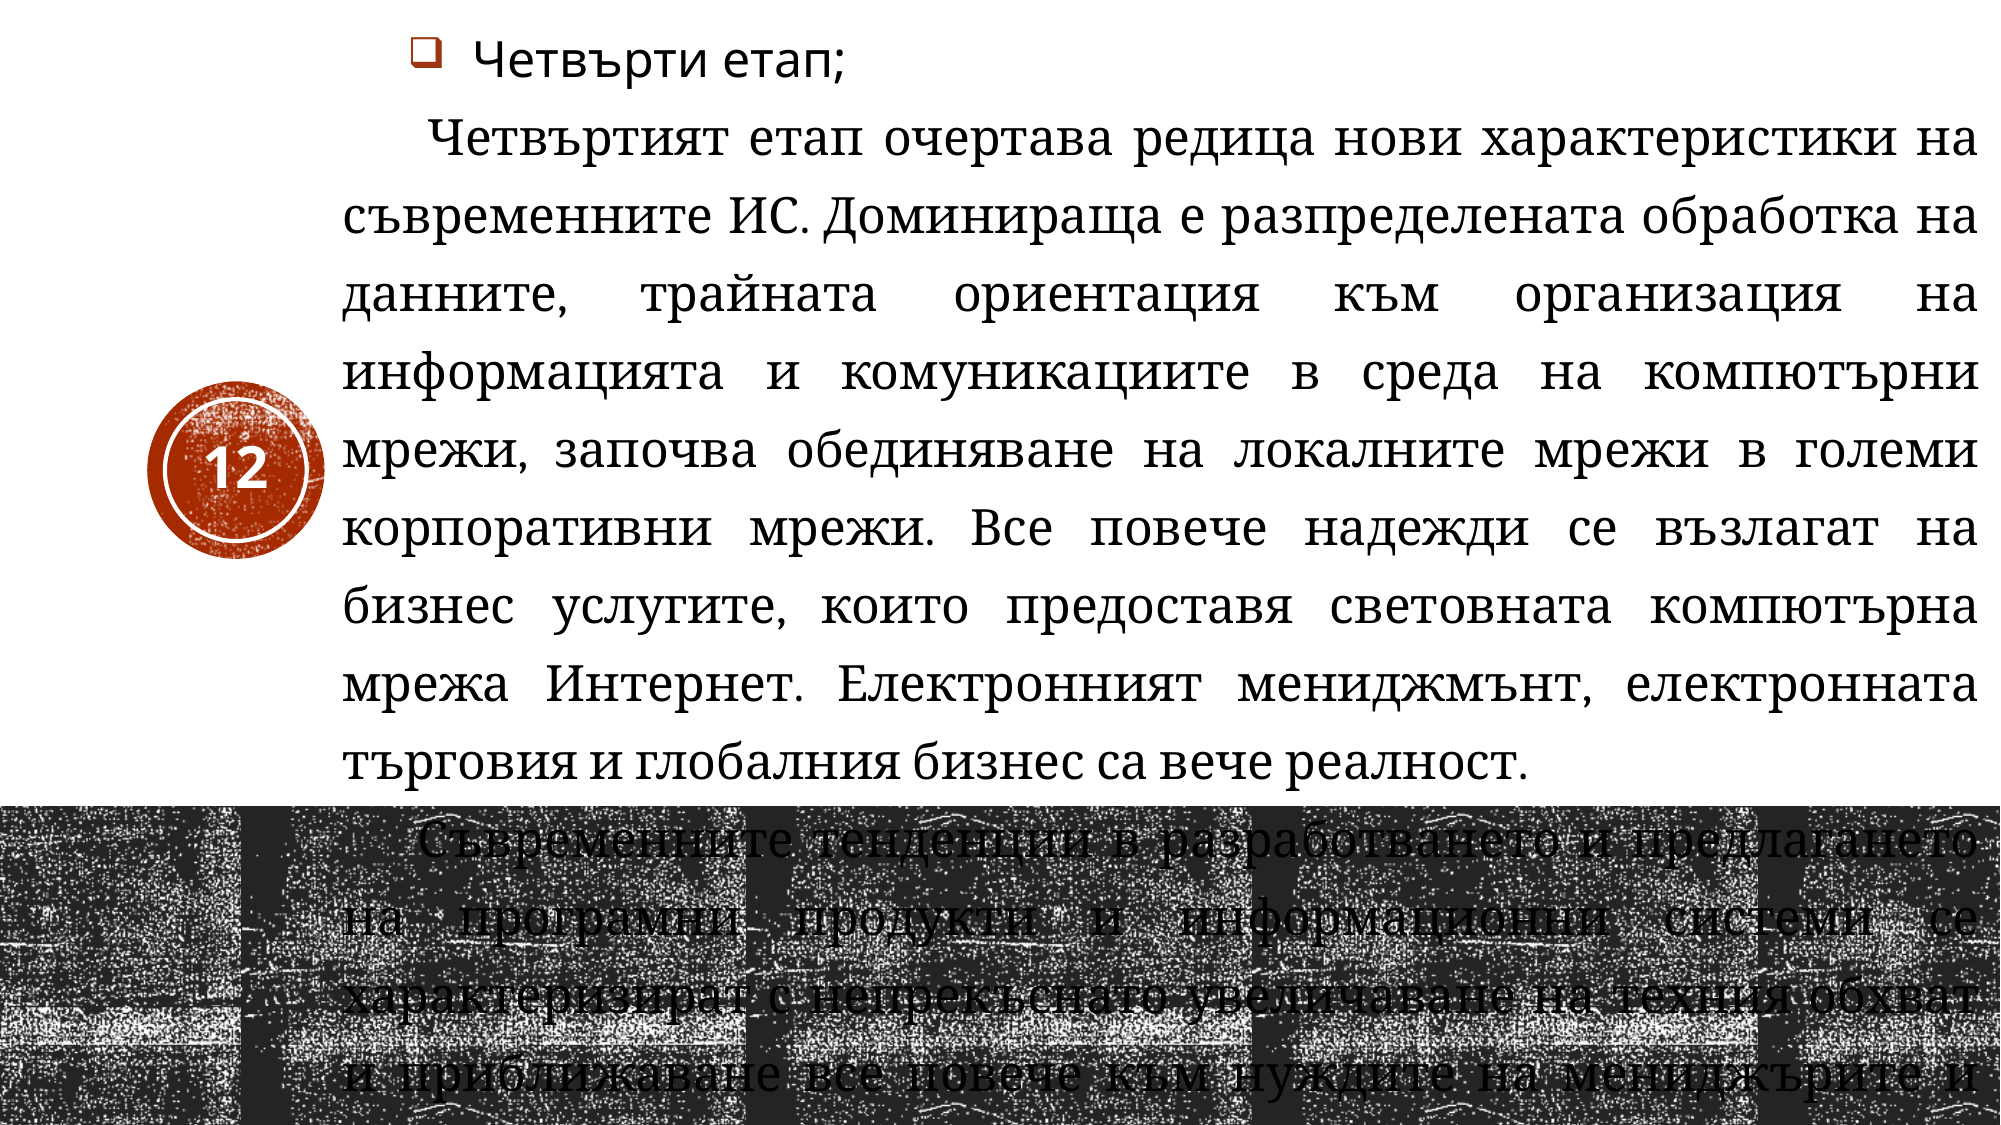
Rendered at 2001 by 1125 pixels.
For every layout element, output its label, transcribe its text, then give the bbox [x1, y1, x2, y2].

slide_number 12 [138, 411, 327, 530]
text_box Четвърти етап; Четвъртият етап очертава редица нови характеристики на съвременните ИС. Доминираща е разпределената обработка на данните, трайната ориентация към организация на информацията и комуникациите в среда на компютърни мрежи, започва обединяване на локалните мрежи в големи корпоративни мрежи. Все повече надежди се възлагат на бизнес услугите, които предоставя световната компютърна мрежа Интернет. Електронният мениджмънт, електронната търговия и глобалния бизнес са вече реалност. Съвременните тенденции в разработването и предлагането на програмни продукти и информационни системи се характеризират с непрекъснато увеличаване на техния обхват и приближаване все повече към нуждите на мениджърите и специалистите в практиката на управлението. [327, 2, 1995, 1125]
